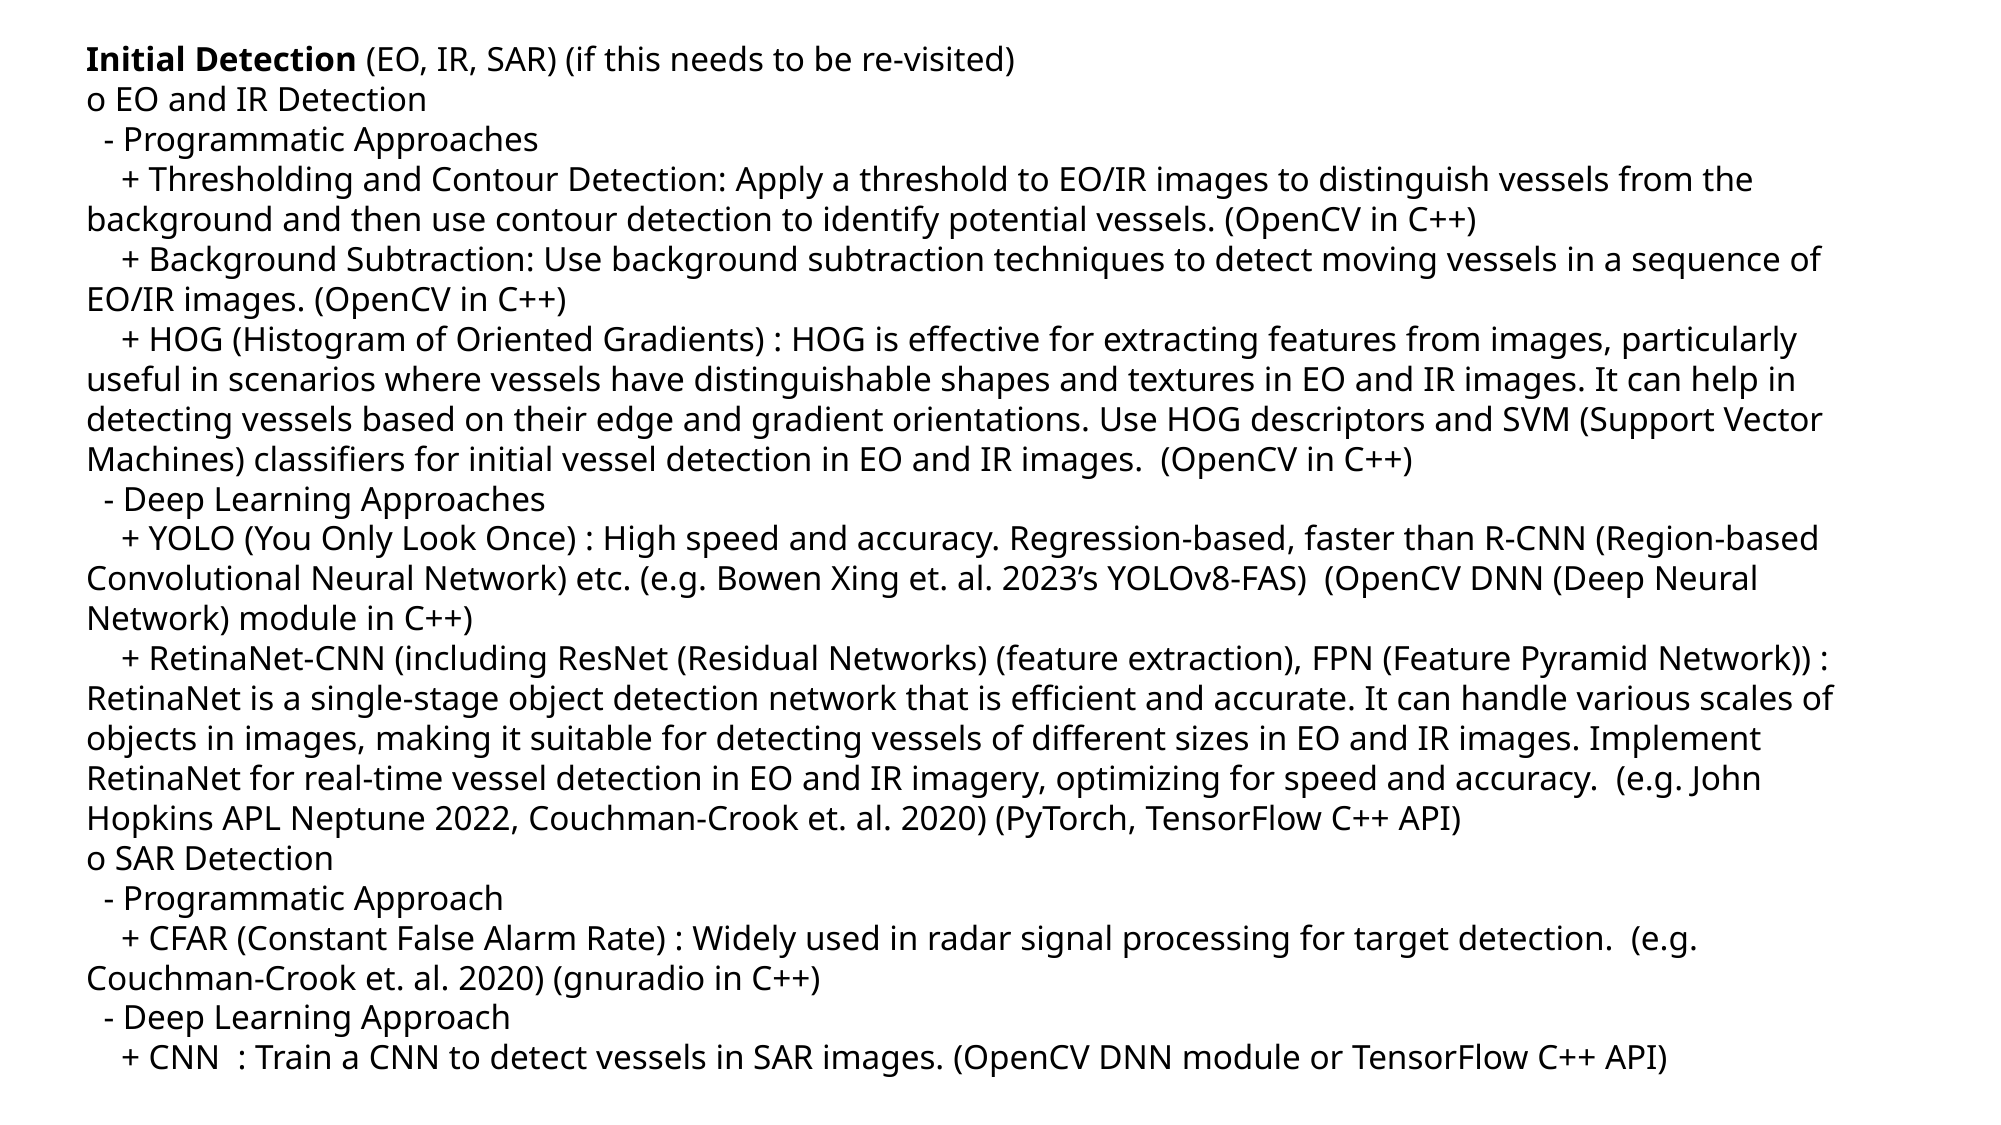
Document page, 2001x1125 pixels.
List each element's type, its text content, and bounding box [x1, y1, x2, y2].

text_box Initial Detection (EO, IR, SAR) (if this needs to be re-visited) o EO and IR Detection - Programmatic Approaches + Thresholding and Contour Detection: Apply a threshold to EO/IR images to distinguish vessels from the background and then use contour detection to identify potential vessels. (OpenCV in C++) + Background Subtraction: Use background subtraction techniques to detect moving vessels in a sequence of EO/IR images. (OpenCV in C++) + HOG (Histogram of Oriented Gradients) : HOG is effective for extracting features from images, particularly useful in scenarios where vessels have distinguishable shapes and textures in EO and IR images. It can help in detecting vessels based on their edge and gradient orientations. Use HOG descriptors and SVM (Support Vector Machines) classifiers for initial vessel detection in EO and IR images. (OpenCV in C++) - Deep Learning Approaches + YOLO (You Only Look Once) : High speed and accuracy. Regression-based, faster than R-CNN (Region-based Convolutional Neural Network) etc. (e.g. Bowen Xing et. al. 2023’s YOLOv8-FAS) (OpenCV DNN (Deep Neural Network) module in C++) + RetinaNet-CNN (including ResNet (Residual Networks) (feature extraction), FPN (Feature Pyramid Network)) : RetinaNet is a single-stage object detection network that is efficient and accurate. It can handle various scales of objects in images, making it suitable for detecting vessels of different sizes in EO and IR images. Implement RetinaNet for real-time vessel detection in EO and IR imagery, optimizing for speed and accuracy. (e.g. John Hopkins APL Neptune 2022, Couchman-Crook et. al. 2020) (PyTorch, TensorFlow C++ API) o SAR Detection - Programmatic Approach + CFAR (Constant False Alarm Rate) : Widely used in radar signal processing for target detection. (e.g. Couchman-Crook et. al. 2020) (gnuradio in C++) - Deep Learning Approach + CNN : Train a CNN to detect vessels in SAR images. (OpenCV DNN module or TensorFlow C++ API) [71, 31, 1900, 1084]
